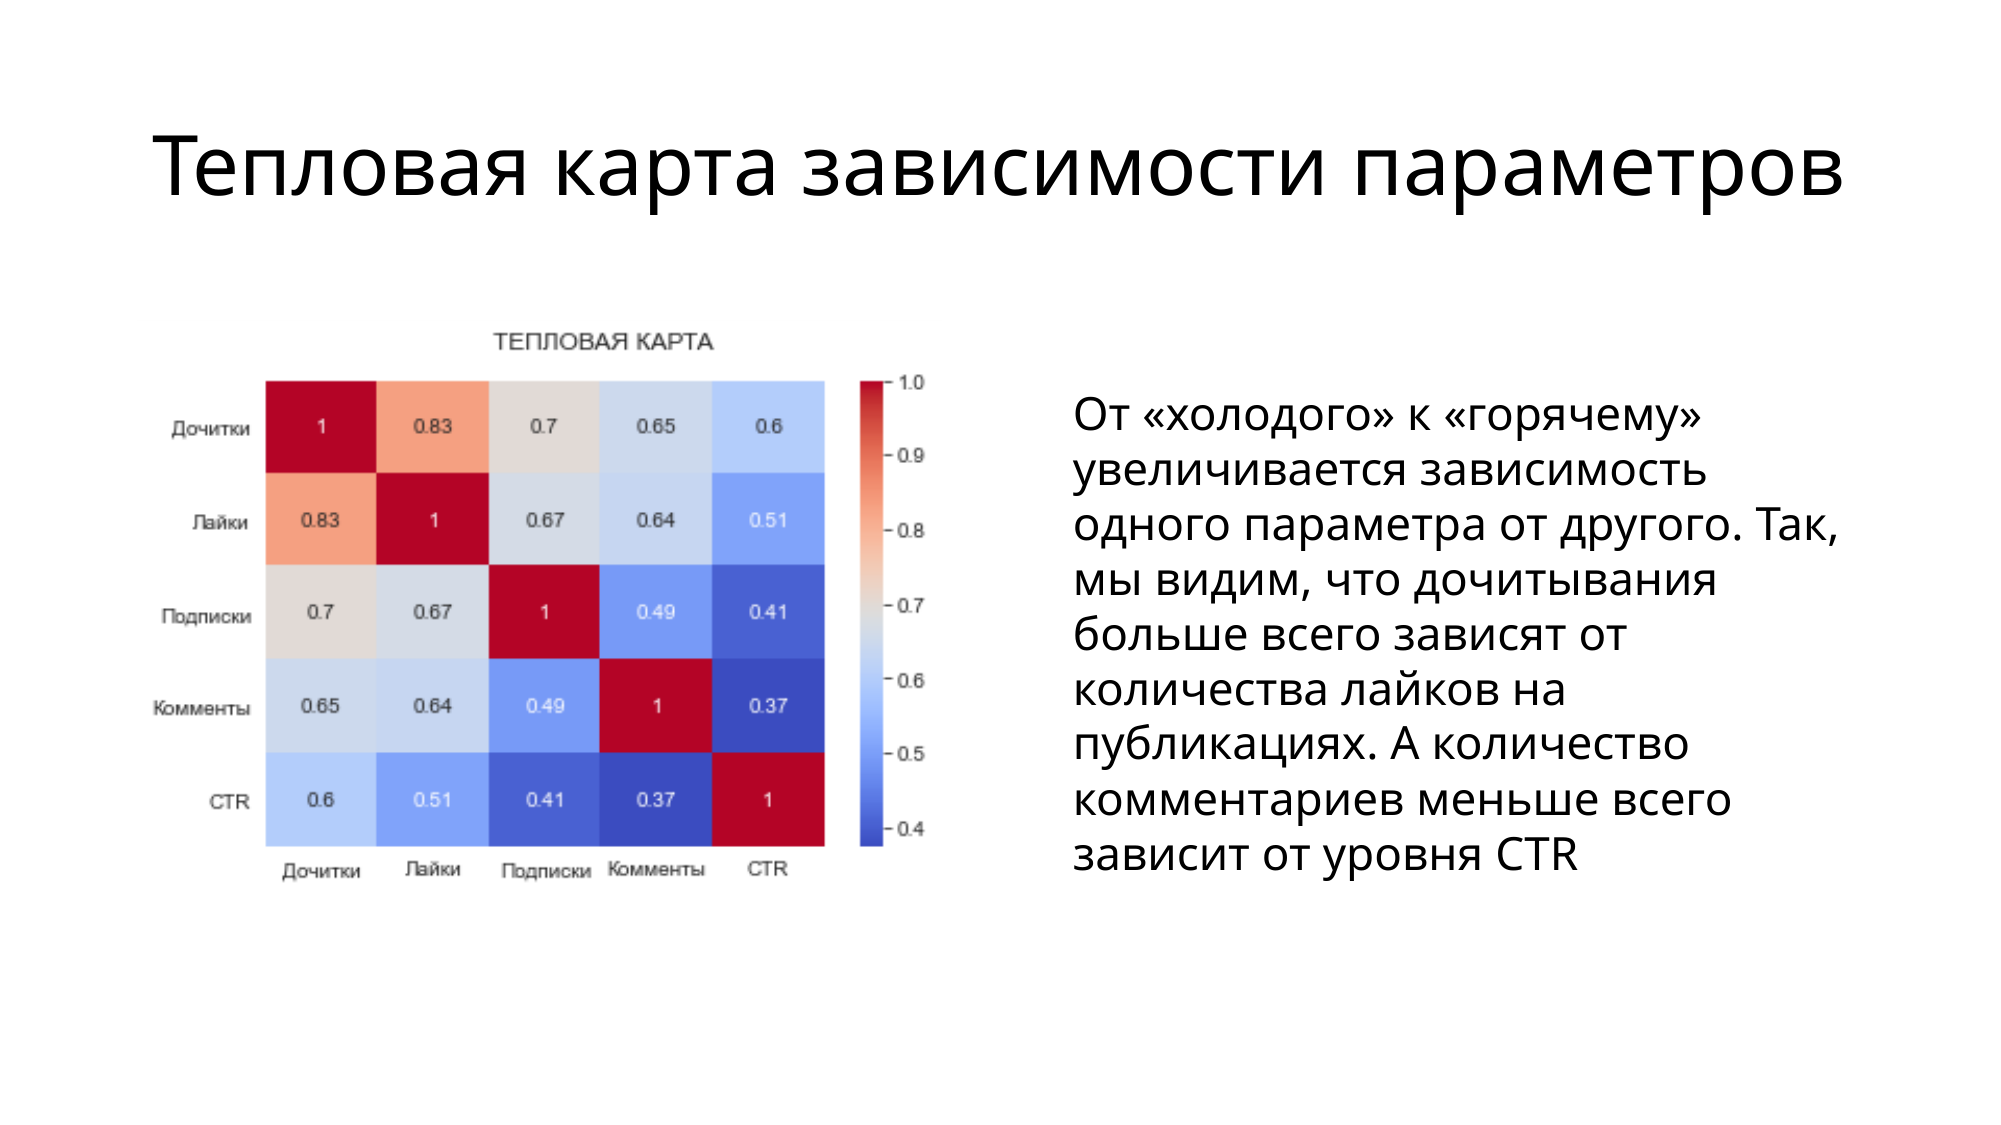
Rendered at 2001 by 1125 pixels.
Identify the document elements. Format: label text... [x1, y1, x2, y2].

text_box От «холодого» к «горячему» увеличивается зависимость одного параметра от другого. Так, мы видим, что дочитывания больше всего зависят от количества лайков на публикациях. А количество комментариев меньше всего зависит от уровня CTR [1058, 377, 1875, 887]
title Тепловая карта зависимости параметров [137, 59, 1863, 278]
picture [137, 319, 942, 895]
